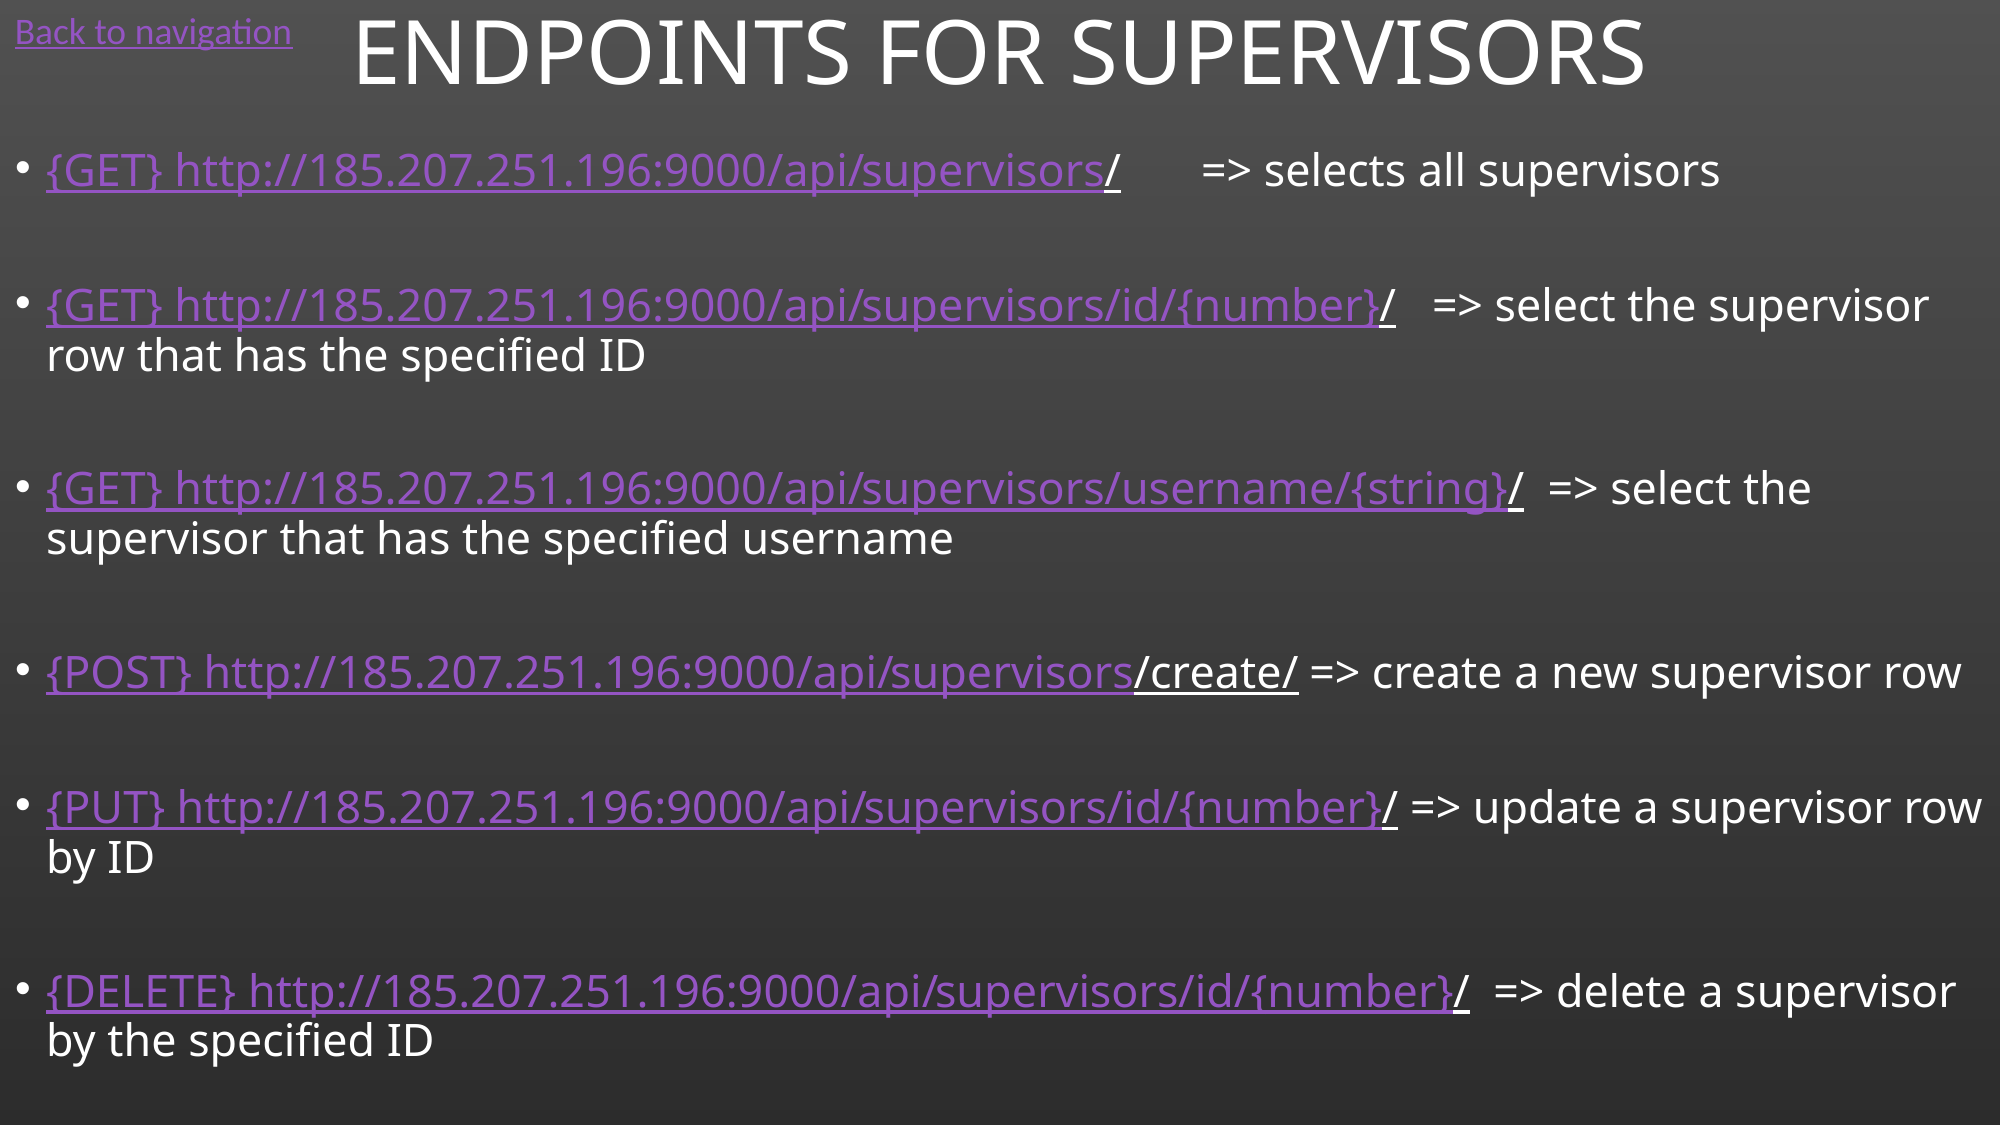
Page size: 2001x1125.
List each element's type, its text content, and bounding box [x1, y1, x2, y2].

text_box Back to navigation [0, 0, 317, 59]
title ENDPOINTS FOR SUPERVISORS [137, 0, 1863, 112]
list {GET} http://185.207.251.196:9000/api/supervisors/ => selects all supervisors {GET} http://185.207.251.196:9000/api/supervisors/id/{number}/ => select the supervisor row that has the specified ID {GET} http://185.207.251.196:9000/api/supervisors/username/{string}/ => select the supervisor that has the specified username {POST} http://185.207.251.196:9000/api/supervisors/create/ => create a new supervisor row {PUT} http://185.207.251.196:9000/api/supervisors/id/{number}/ => update a supervisor row by ID {DELETE} http://185.207.251.196:9000/api/supervisors/id/{number}/ => delete a supervisor by the specified ID [0, 135, 2000, 1125]
